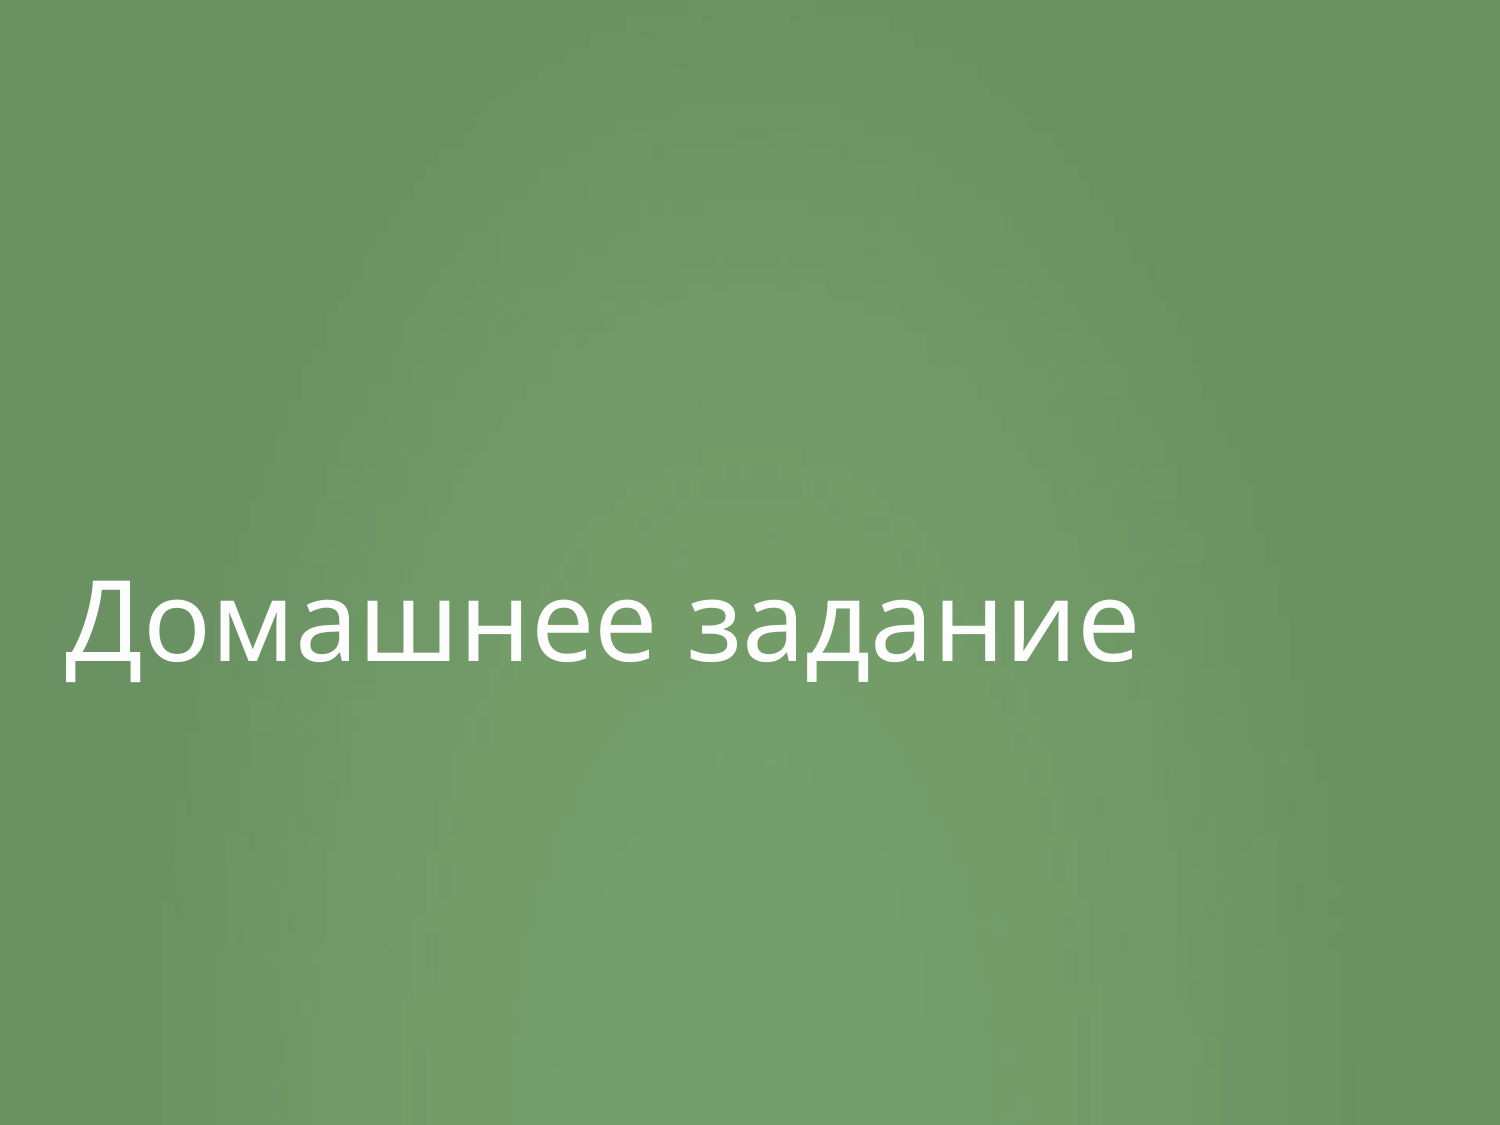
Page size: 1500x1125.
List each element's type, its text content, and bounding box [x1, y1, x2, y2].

list Домашнее задание [51, 511, 1371, 739]
